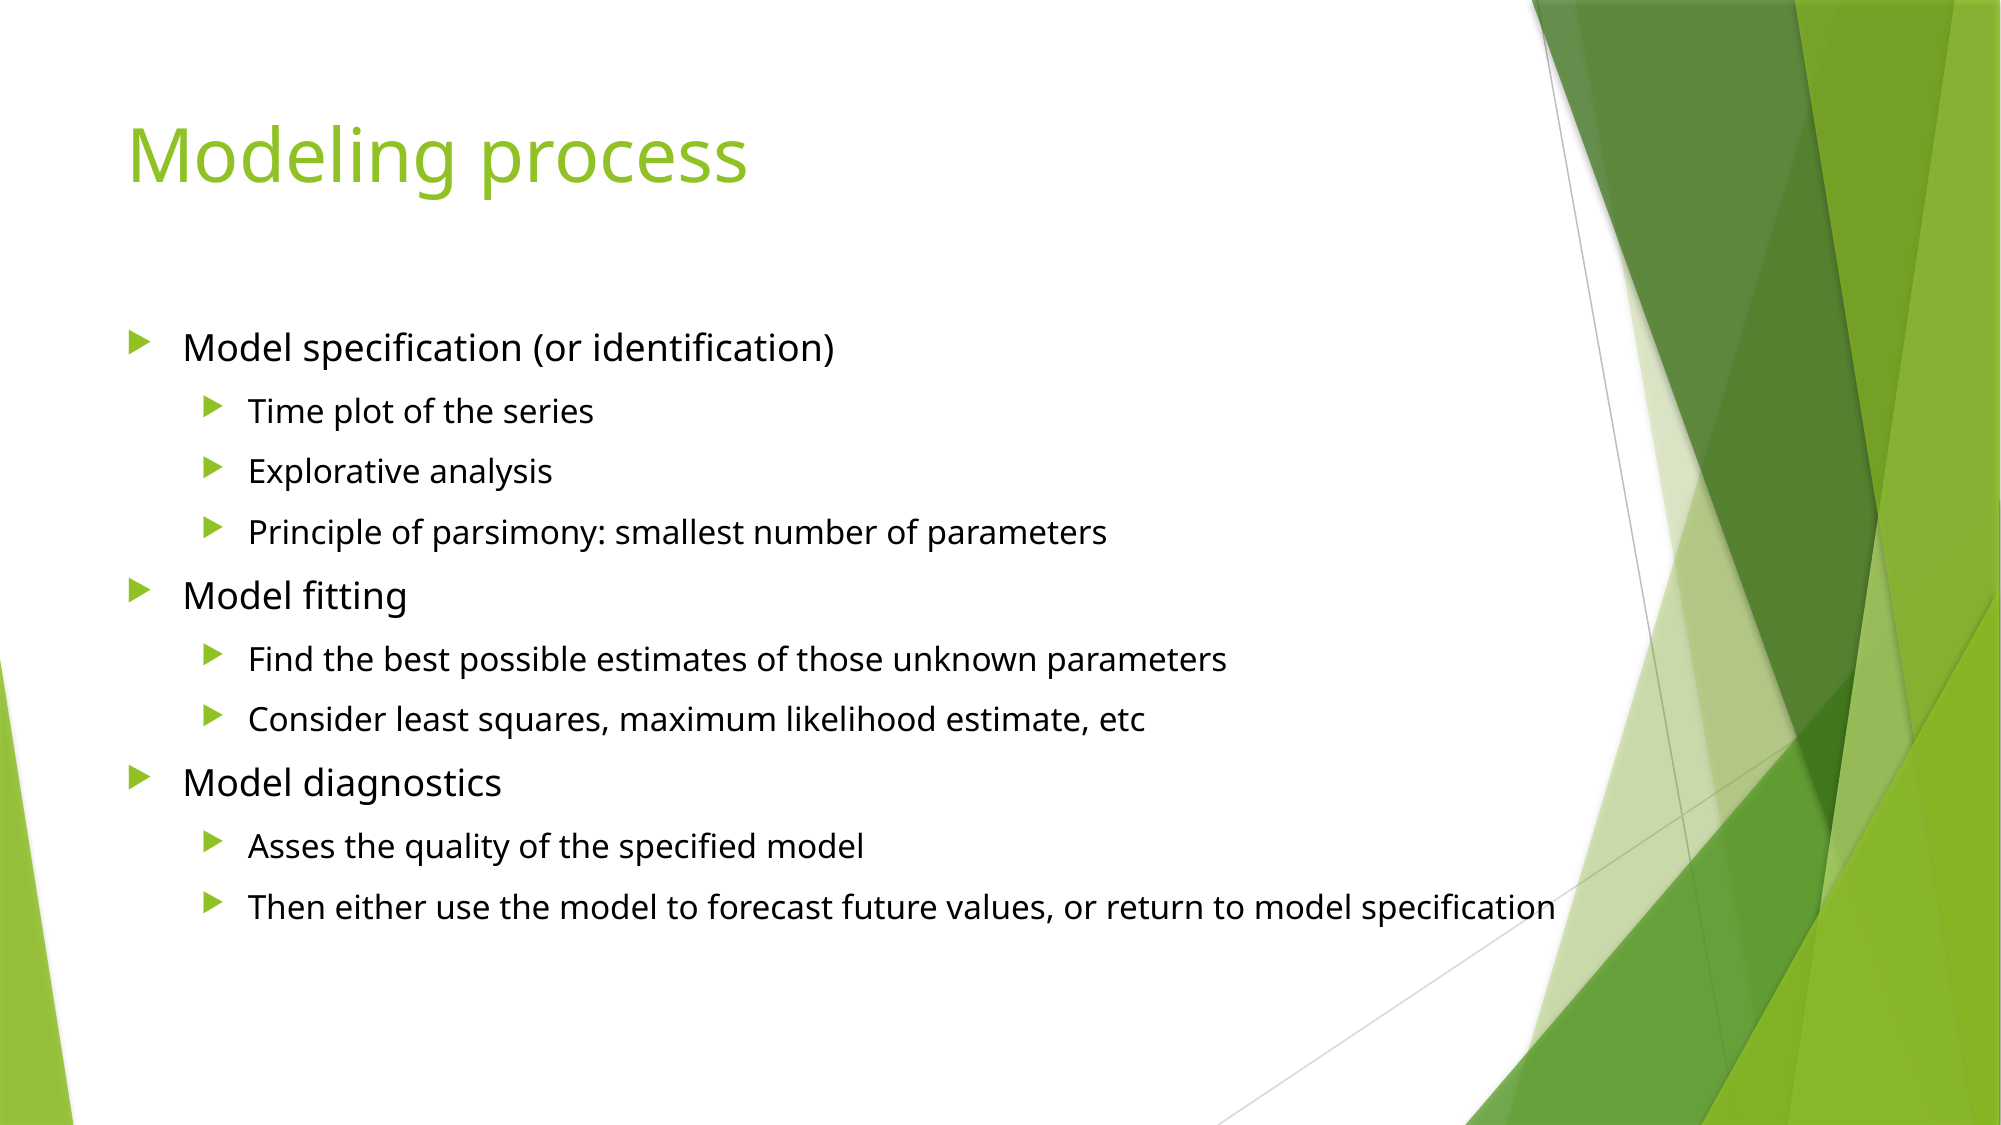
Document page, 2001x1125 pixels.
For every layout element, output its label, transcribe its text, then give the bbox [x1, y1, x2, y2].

list Model specification (or identification) Time plot of the series Explorative analysis Principle of parsimony: smallest number of parameters Model fitting Find the best possible estimates of those unknown parameters Consider least squares, maximum likelihood estimate, etc Model diagnostics Asses the quality of the specified model Then either use the model to forecast future values, or return to model specification [111, 316, 1669, 954]
title Modeling process [111, 99, 1522, 316]
